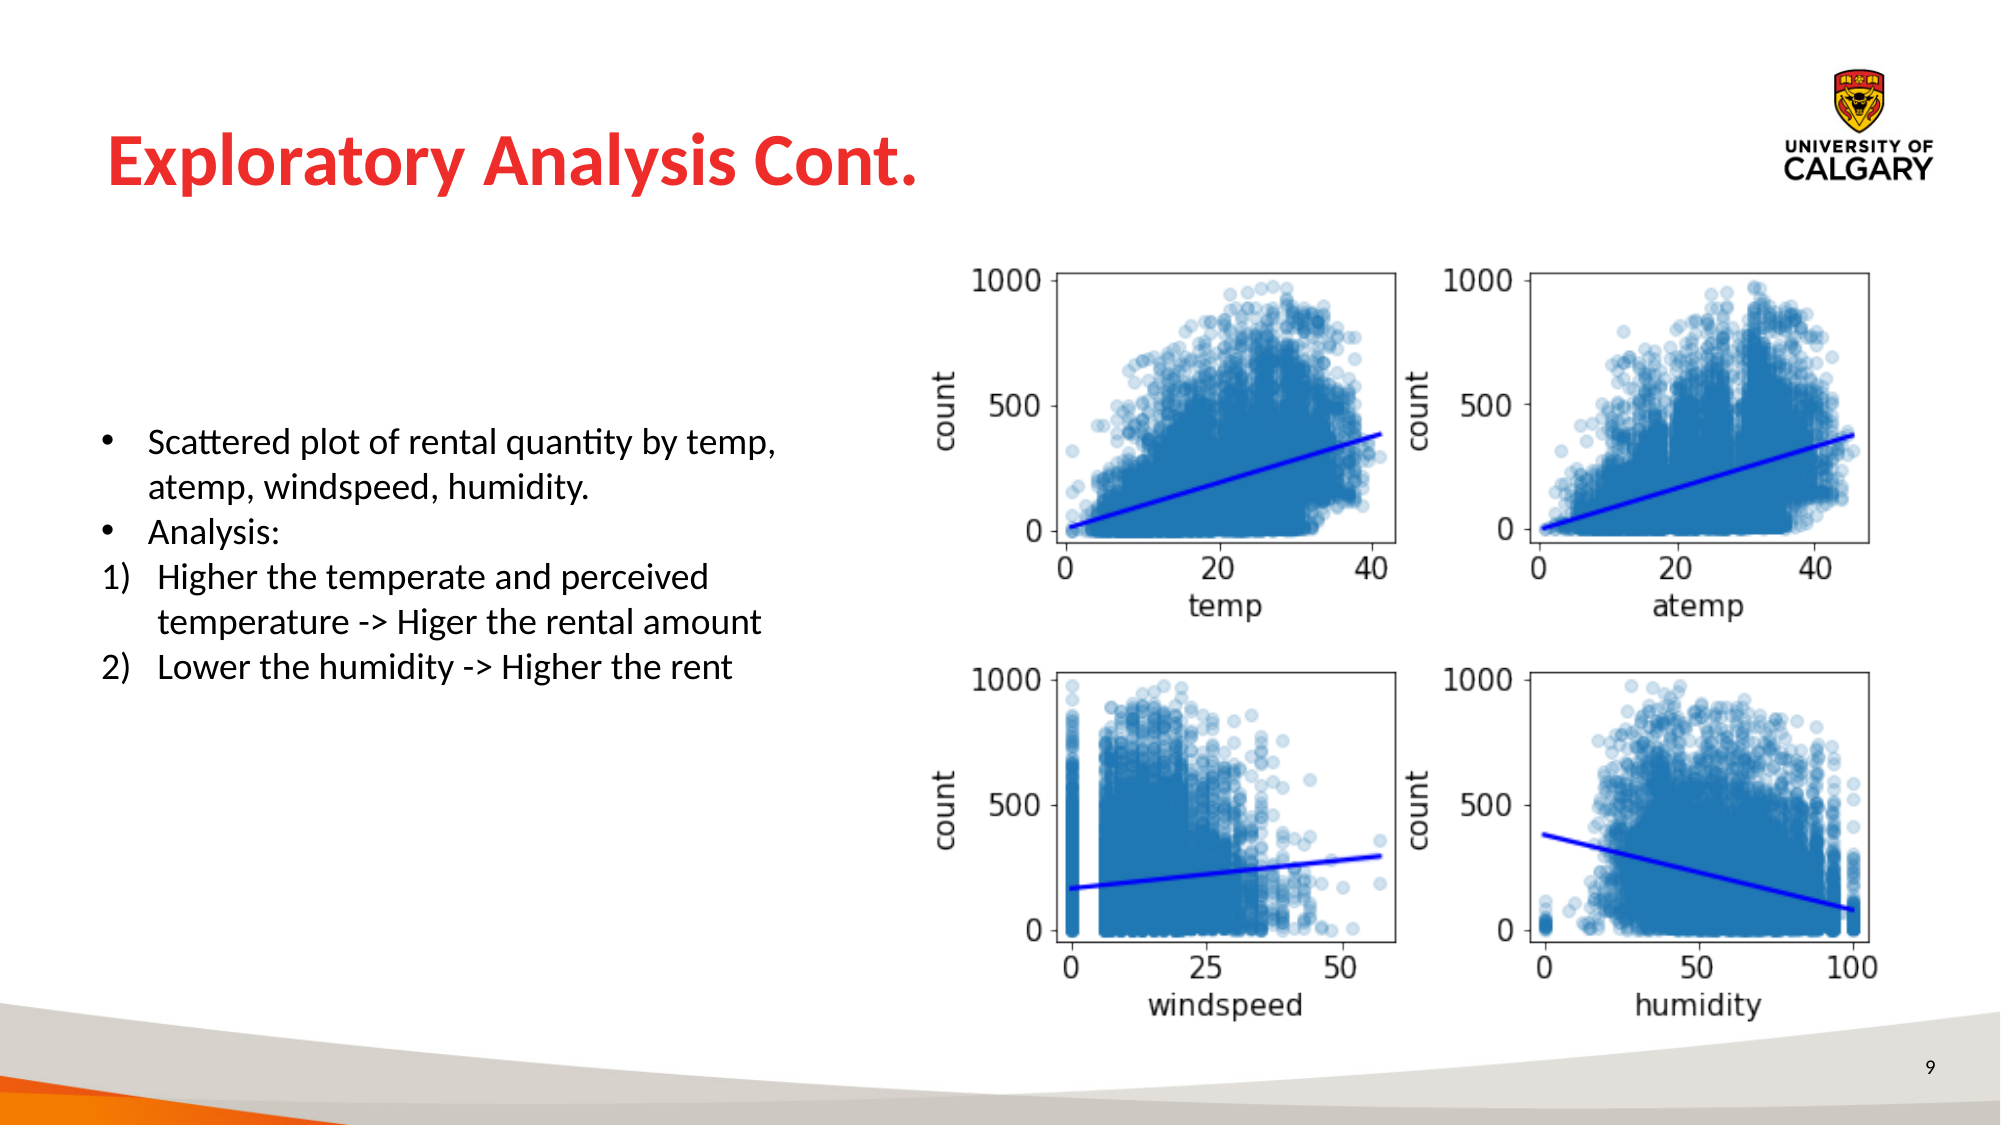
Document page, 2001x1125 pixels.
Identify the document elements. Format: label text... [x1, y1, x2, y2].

slide_number 9 [1500, 1046, 1951, 1107]
title Exploratory Analysis Cont. [92, 76, 1688, 246]
picture [0, 0, 2001, 1125]
text_box Scattered plot of rental quantity by temp, atemp, windspeed, humidity. Analysis: Higher the temperate and perceived temperature -> Higer the rental amount Lower the humidity -> Higher the rent [85, 409, 864, 695]
